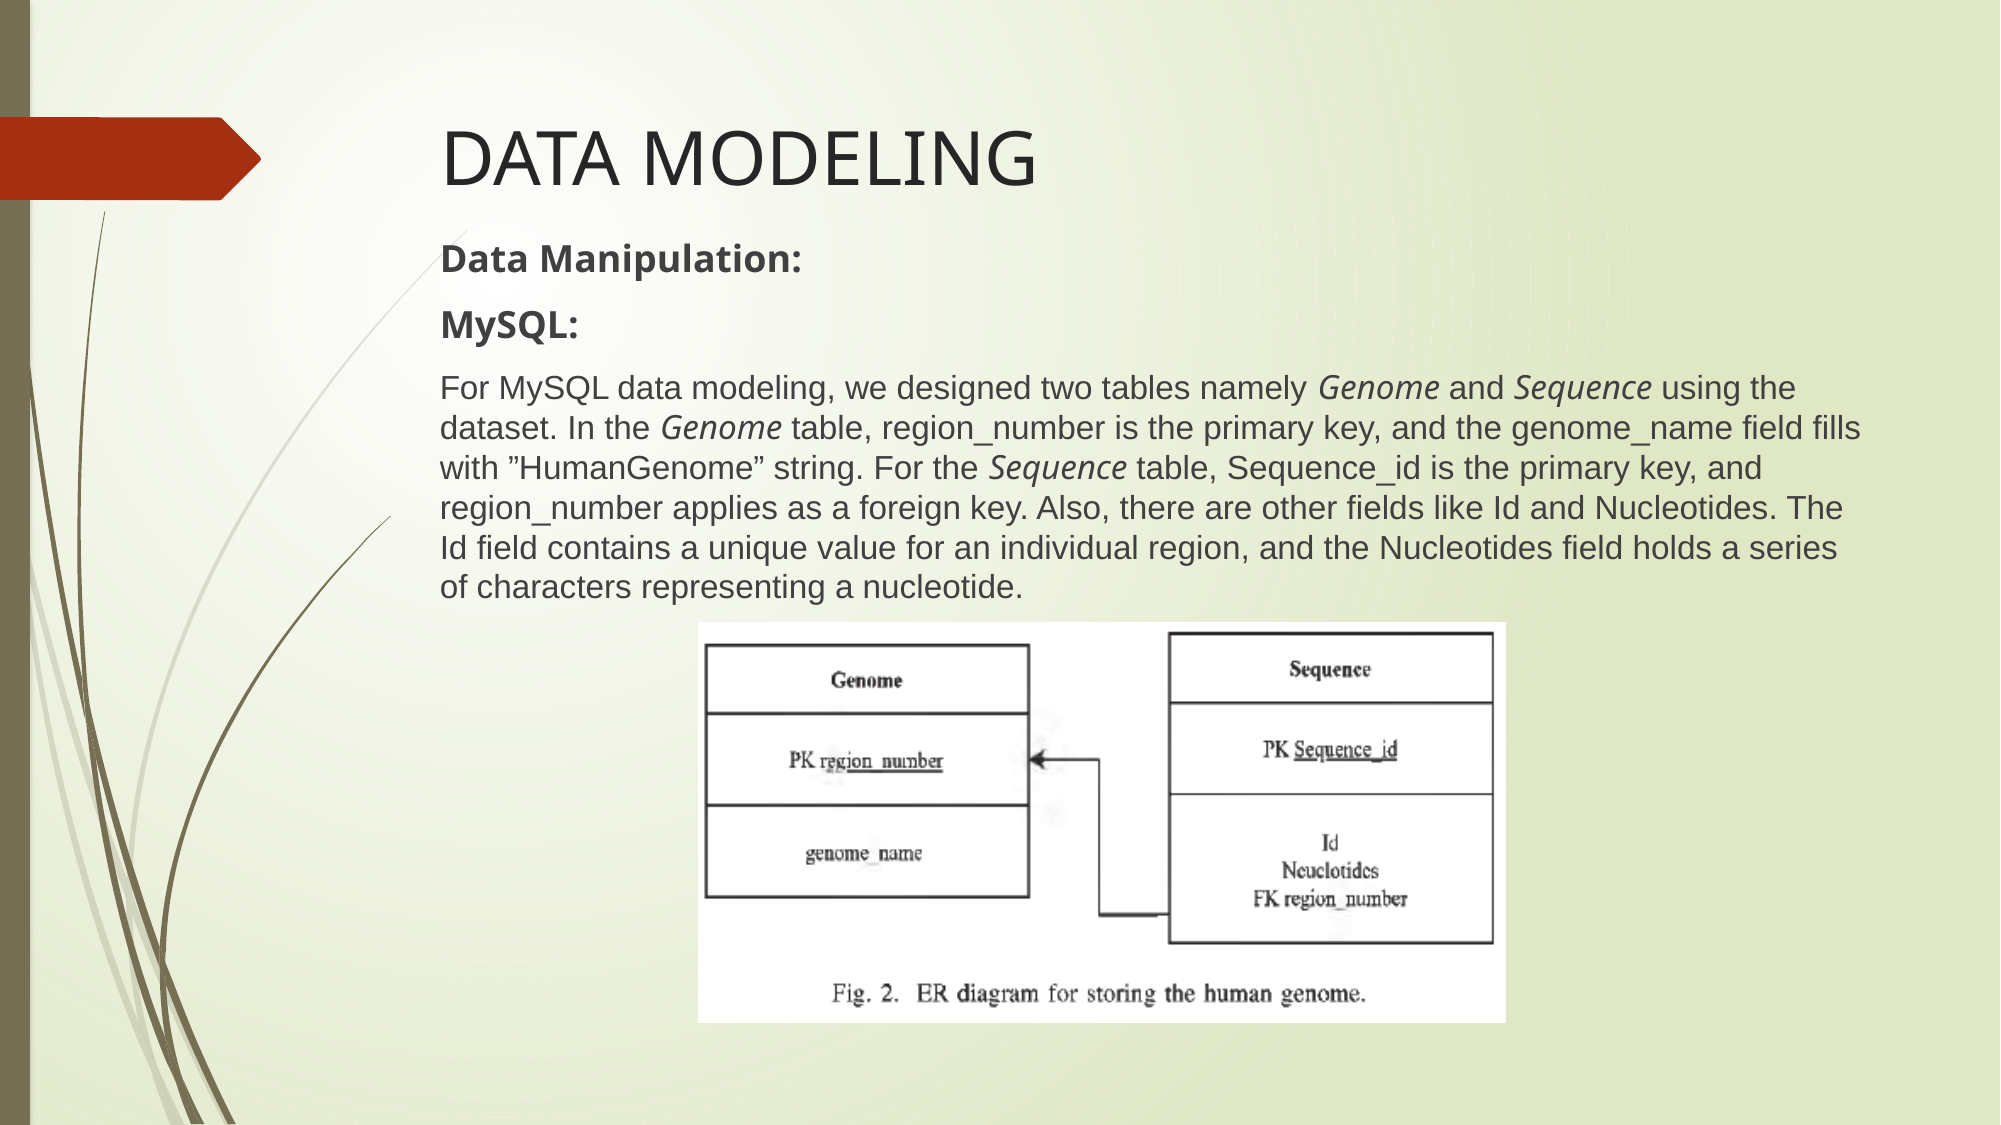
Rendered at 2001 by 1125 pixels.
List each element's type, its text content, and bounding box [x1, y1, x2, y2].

list Data Manipulation: MySQL: For MySQL data modeling, we designed two tables namely Genome and Sequence using the dataset. In the Genome table, region_number is the primary key, and the genome_name field fills with ”HumanGenome” string. For the Sequence table, Sequence_id is the primary key, and region_number applies as a foreign key. Also, there are other fields like Id and Nucleotides. The Id field contains a unique value for an individual region, and the Nucleotides field holds a series of characters representing a nucleotide. [424, 227, 1888, 970]
title DATA MODELING [425, 102, 1888, 216]
picture [697, 621, 1507, 1023]
